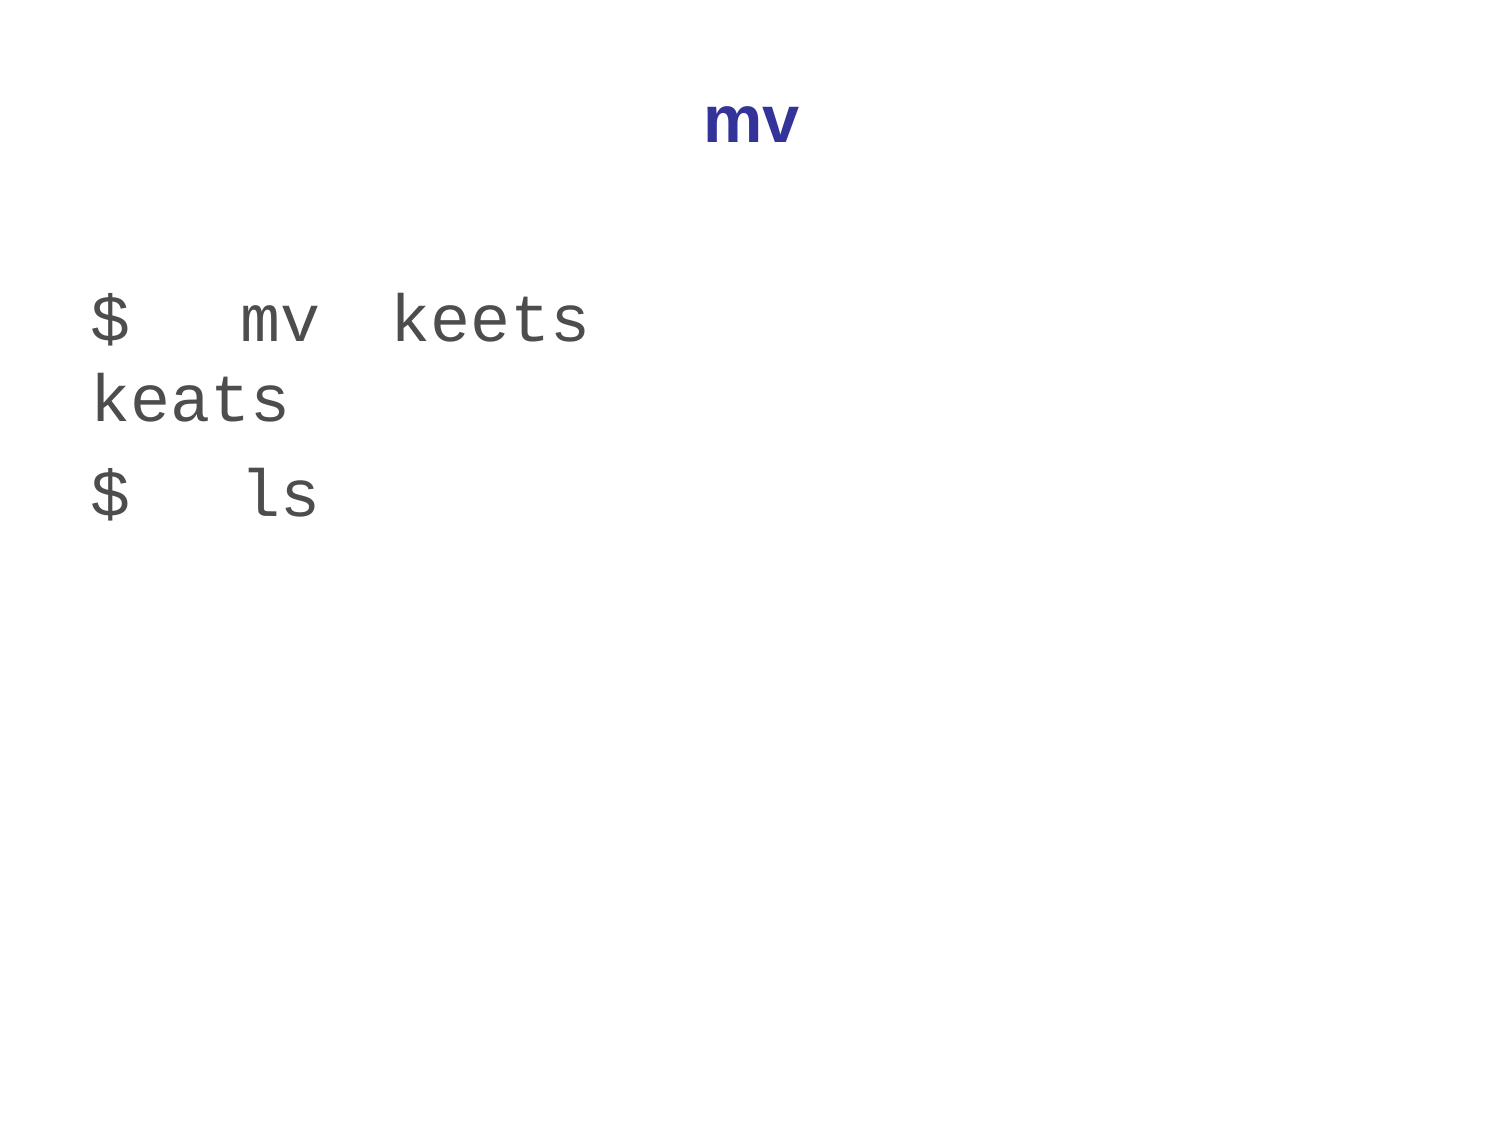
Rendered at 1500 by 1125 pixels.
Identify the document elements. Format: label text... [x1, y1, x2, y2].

text_box mv $ mv keets keats $ ls [87, 74, 801, 530]
